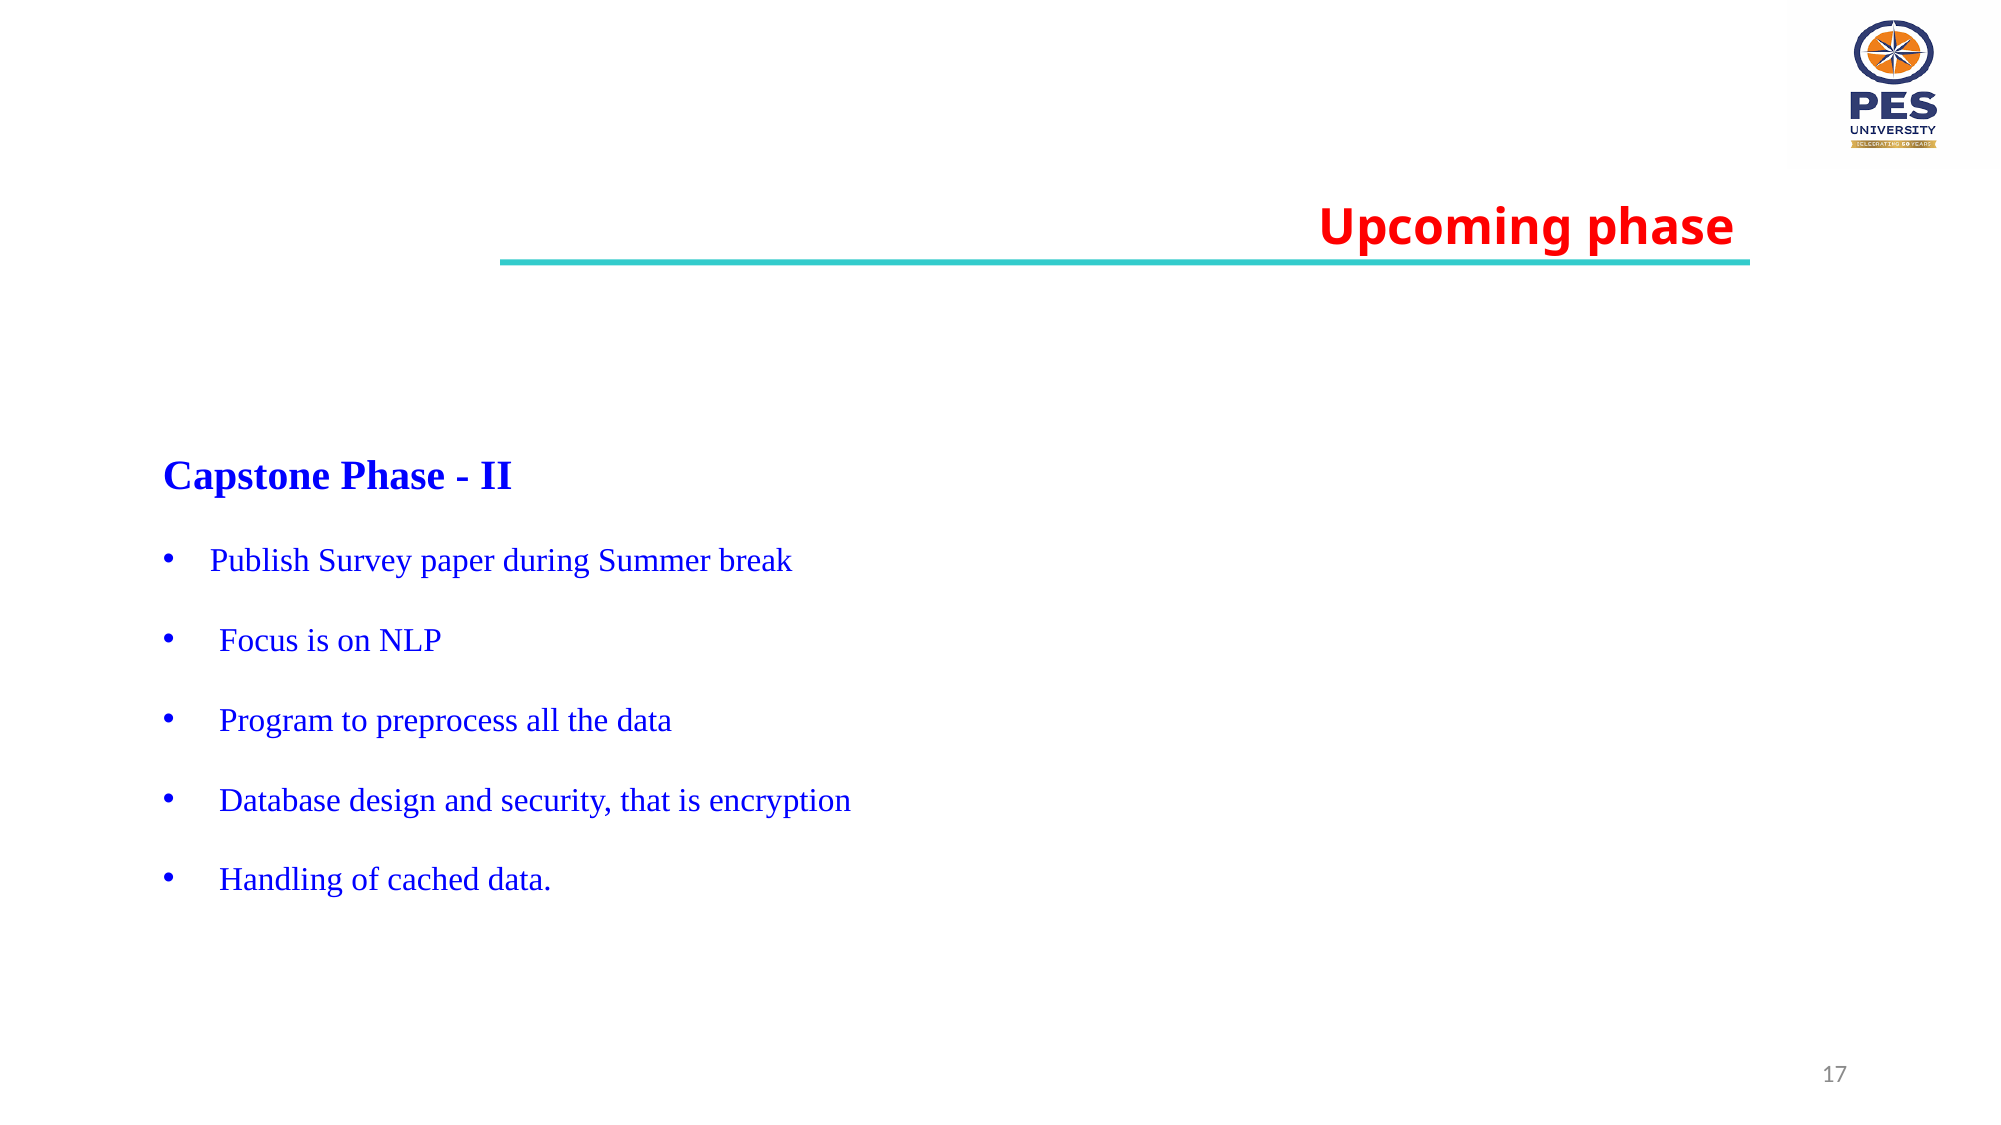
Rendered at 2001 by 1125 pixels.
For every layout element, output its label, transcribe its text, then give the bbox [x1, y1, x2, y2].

text_box Upcoming phase [312, 187, 1750, 263]
picture [1787, 0, 2000, 169]
slide_number 17 [1412, 1042, 1863, 1103]
text_box Capstone Phase - II Publish Survey paper during Summer break Focus is on NLP Program to preprocess all the data Database design and security, that is encryption Handling of cached data. [148, 361, 1883, 1029]
